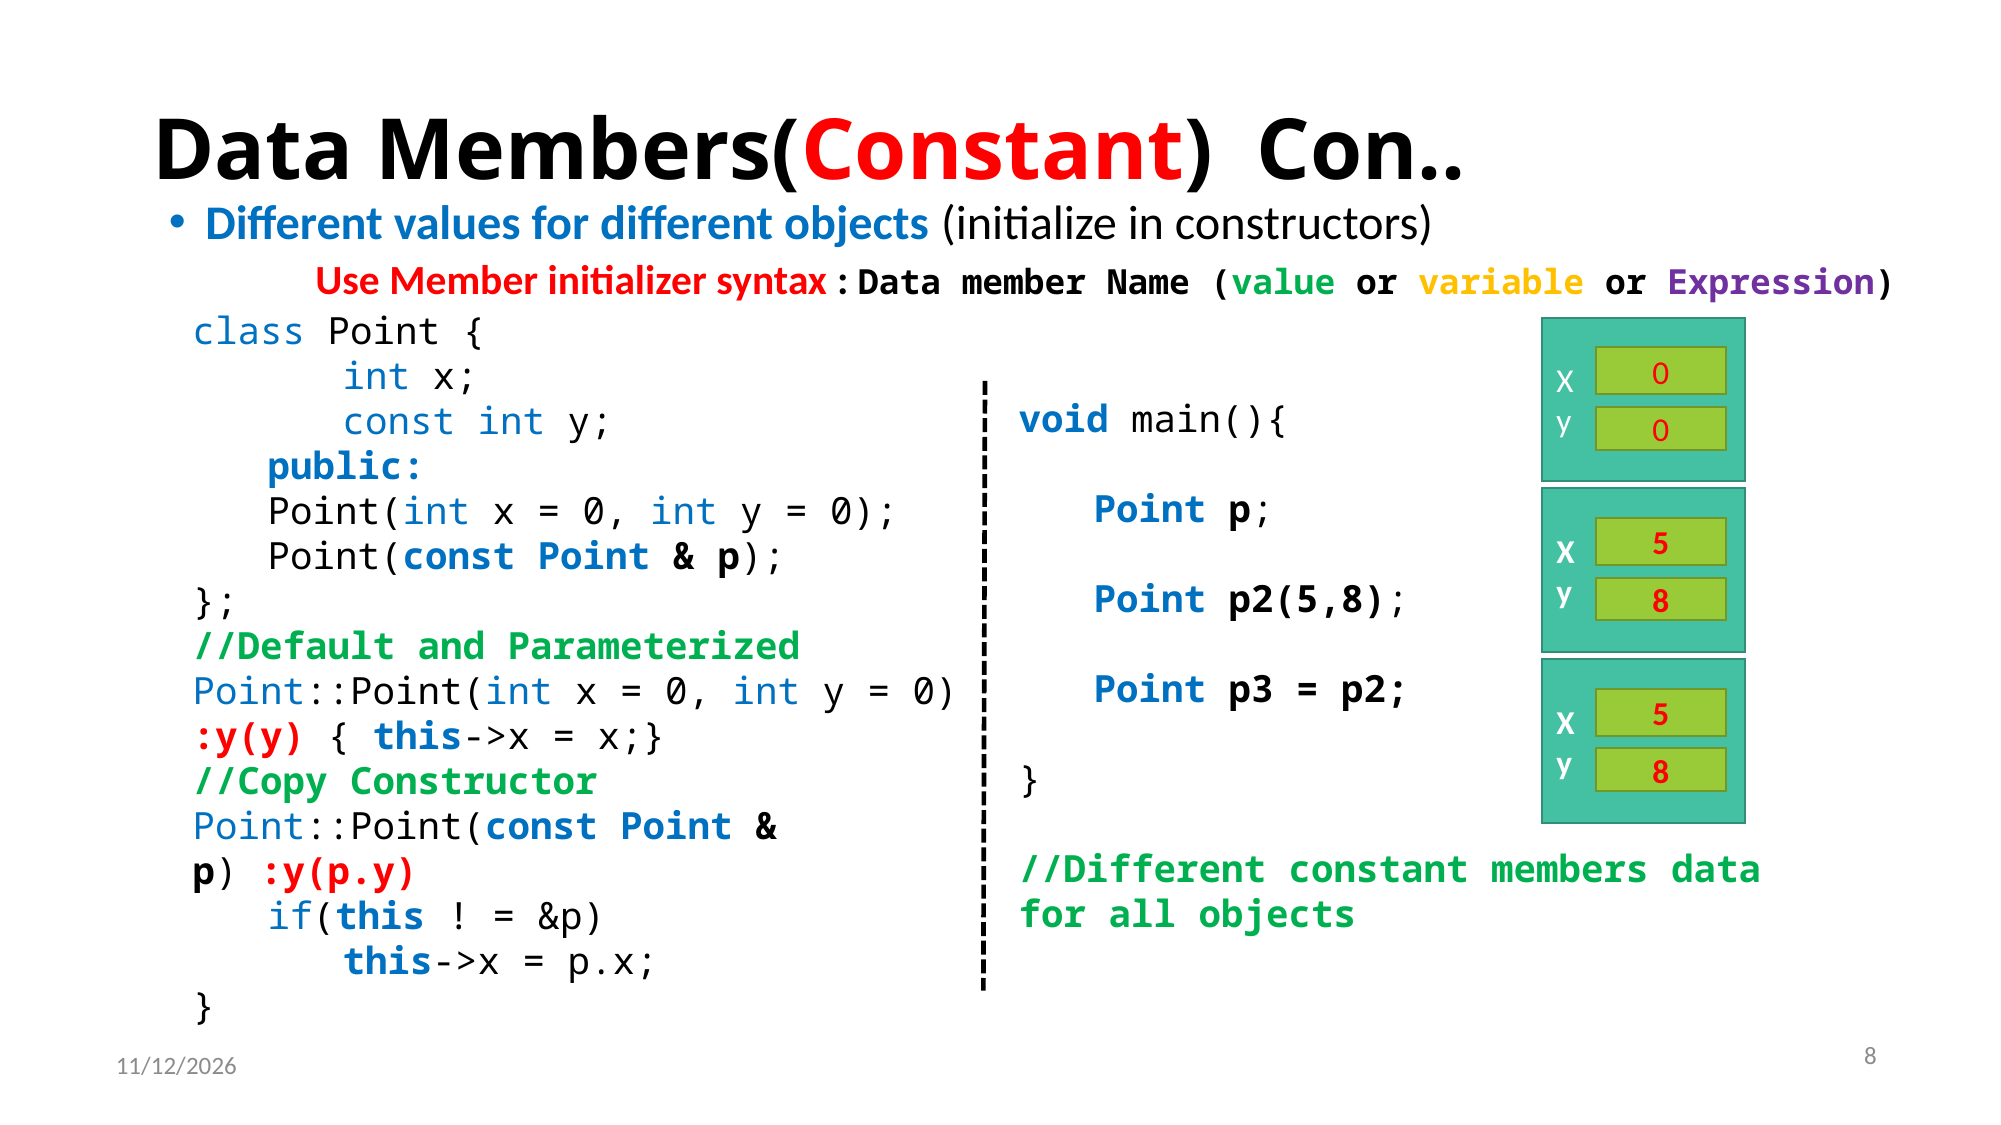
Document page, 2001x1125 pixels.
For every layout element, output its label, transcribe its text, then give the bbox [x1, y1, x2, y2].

text_box void main(){ Point p; Point p2(5,8); Point p3 = p2; } //Different constant members data for all objects [1003, 387, 1802, 988]
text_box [1541, 488, 1745, 653]
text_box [1541, 317, 1745, 482]
title Data Members(Constant) Con.. [137, 59, 1863, 246]
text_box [1541, 659, 1745, 823]
text_box class Point { int x; const int y; public: Point(int x = 0, int y = 0); Point(const Point & p); }; //Default and Parameterized Point::Point(int x = 0, int y = 0) :y(y) { this->x = x;} //Copy Constructor Point::Point(const Point & p) :y(p.y) if(this ! = &p) this->x = p.x; } [177, 327, 976, 1080]
text_box Different values for different objects (initialize in constructors) Use Member initializer syntax : Data member Name (value or variable or Expression) [153, 190, 1913, 327]
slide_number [100, 1035, 551, 1096]
slide_number 8 [1441, 1024, 1892, 1085]
